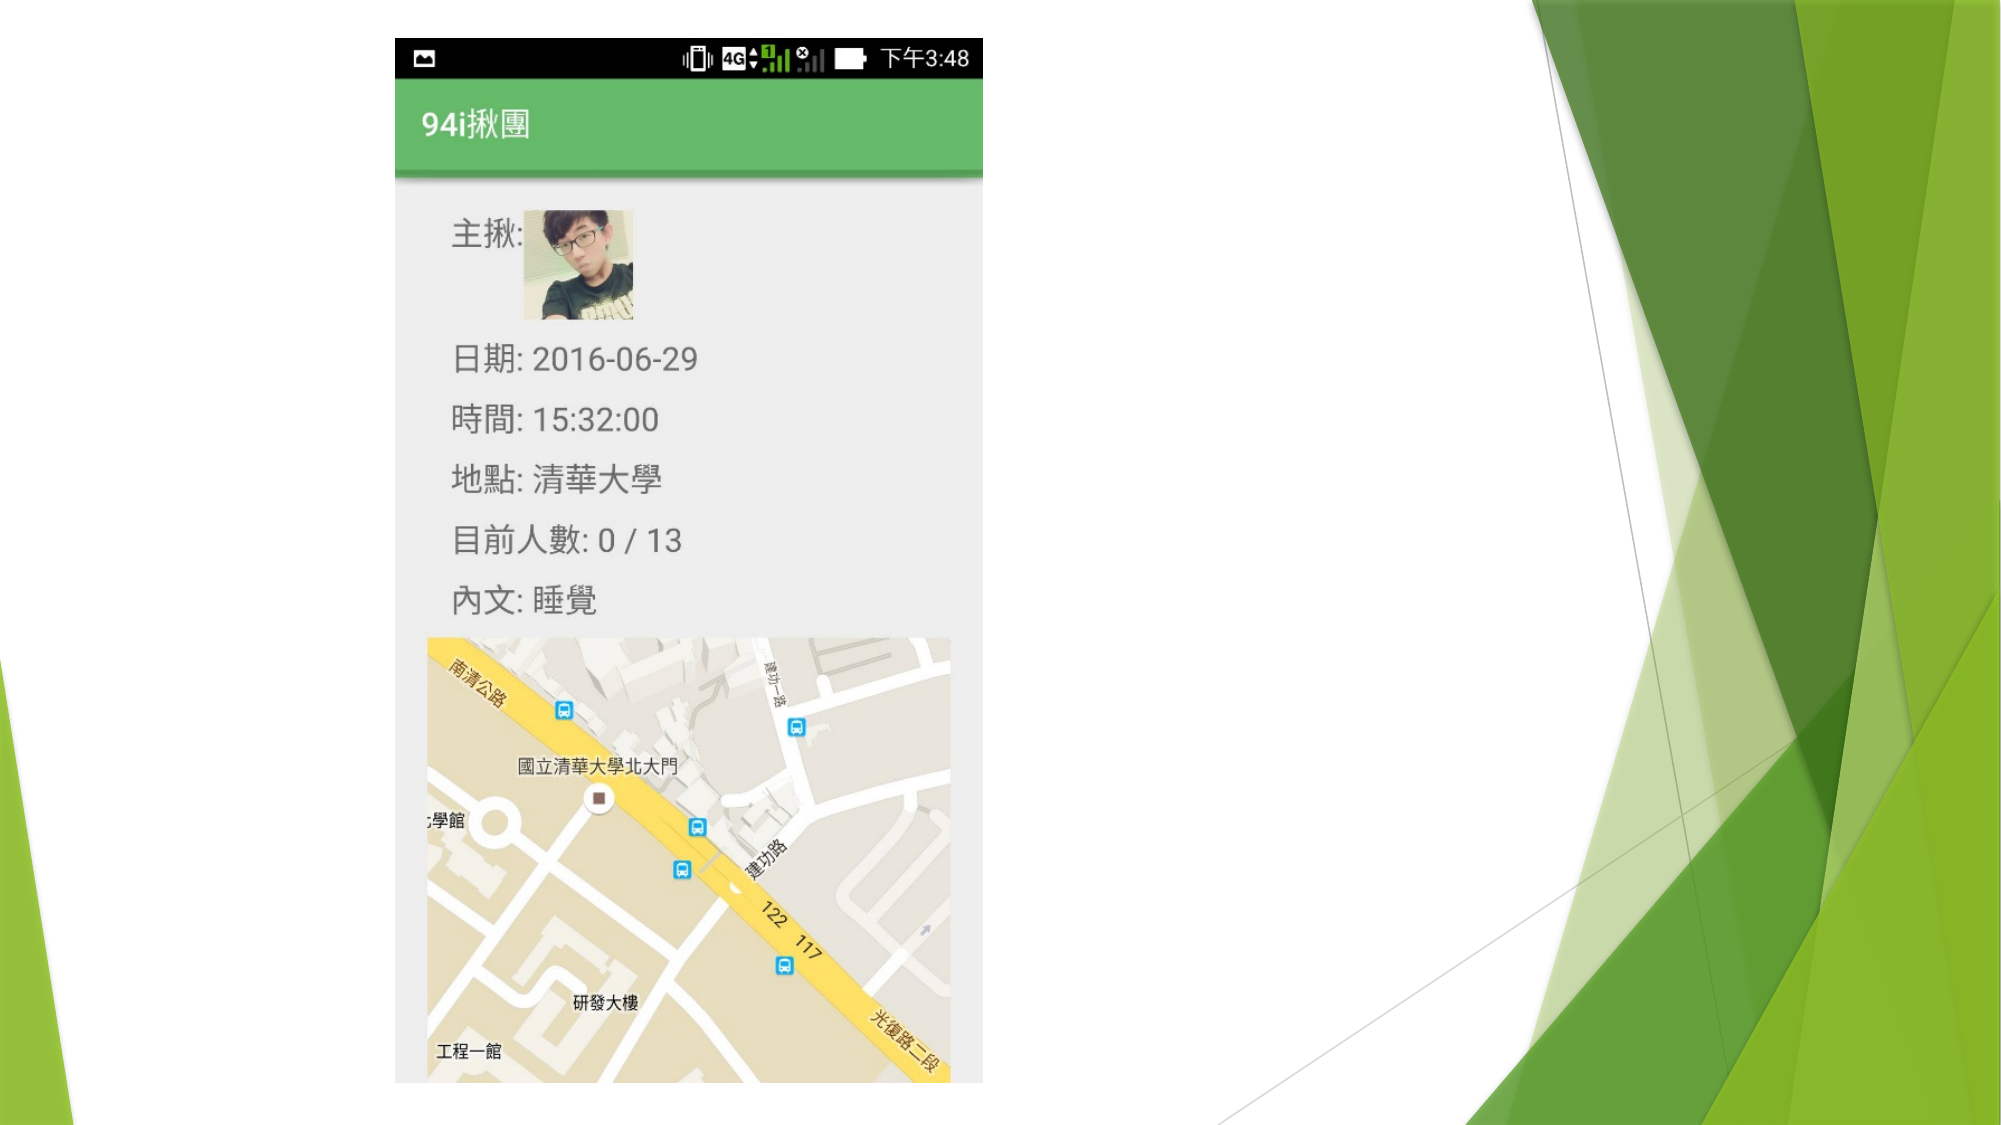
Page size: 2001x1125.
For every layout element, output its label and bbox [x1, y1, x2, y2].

list [394, 38, 984, 1084]
